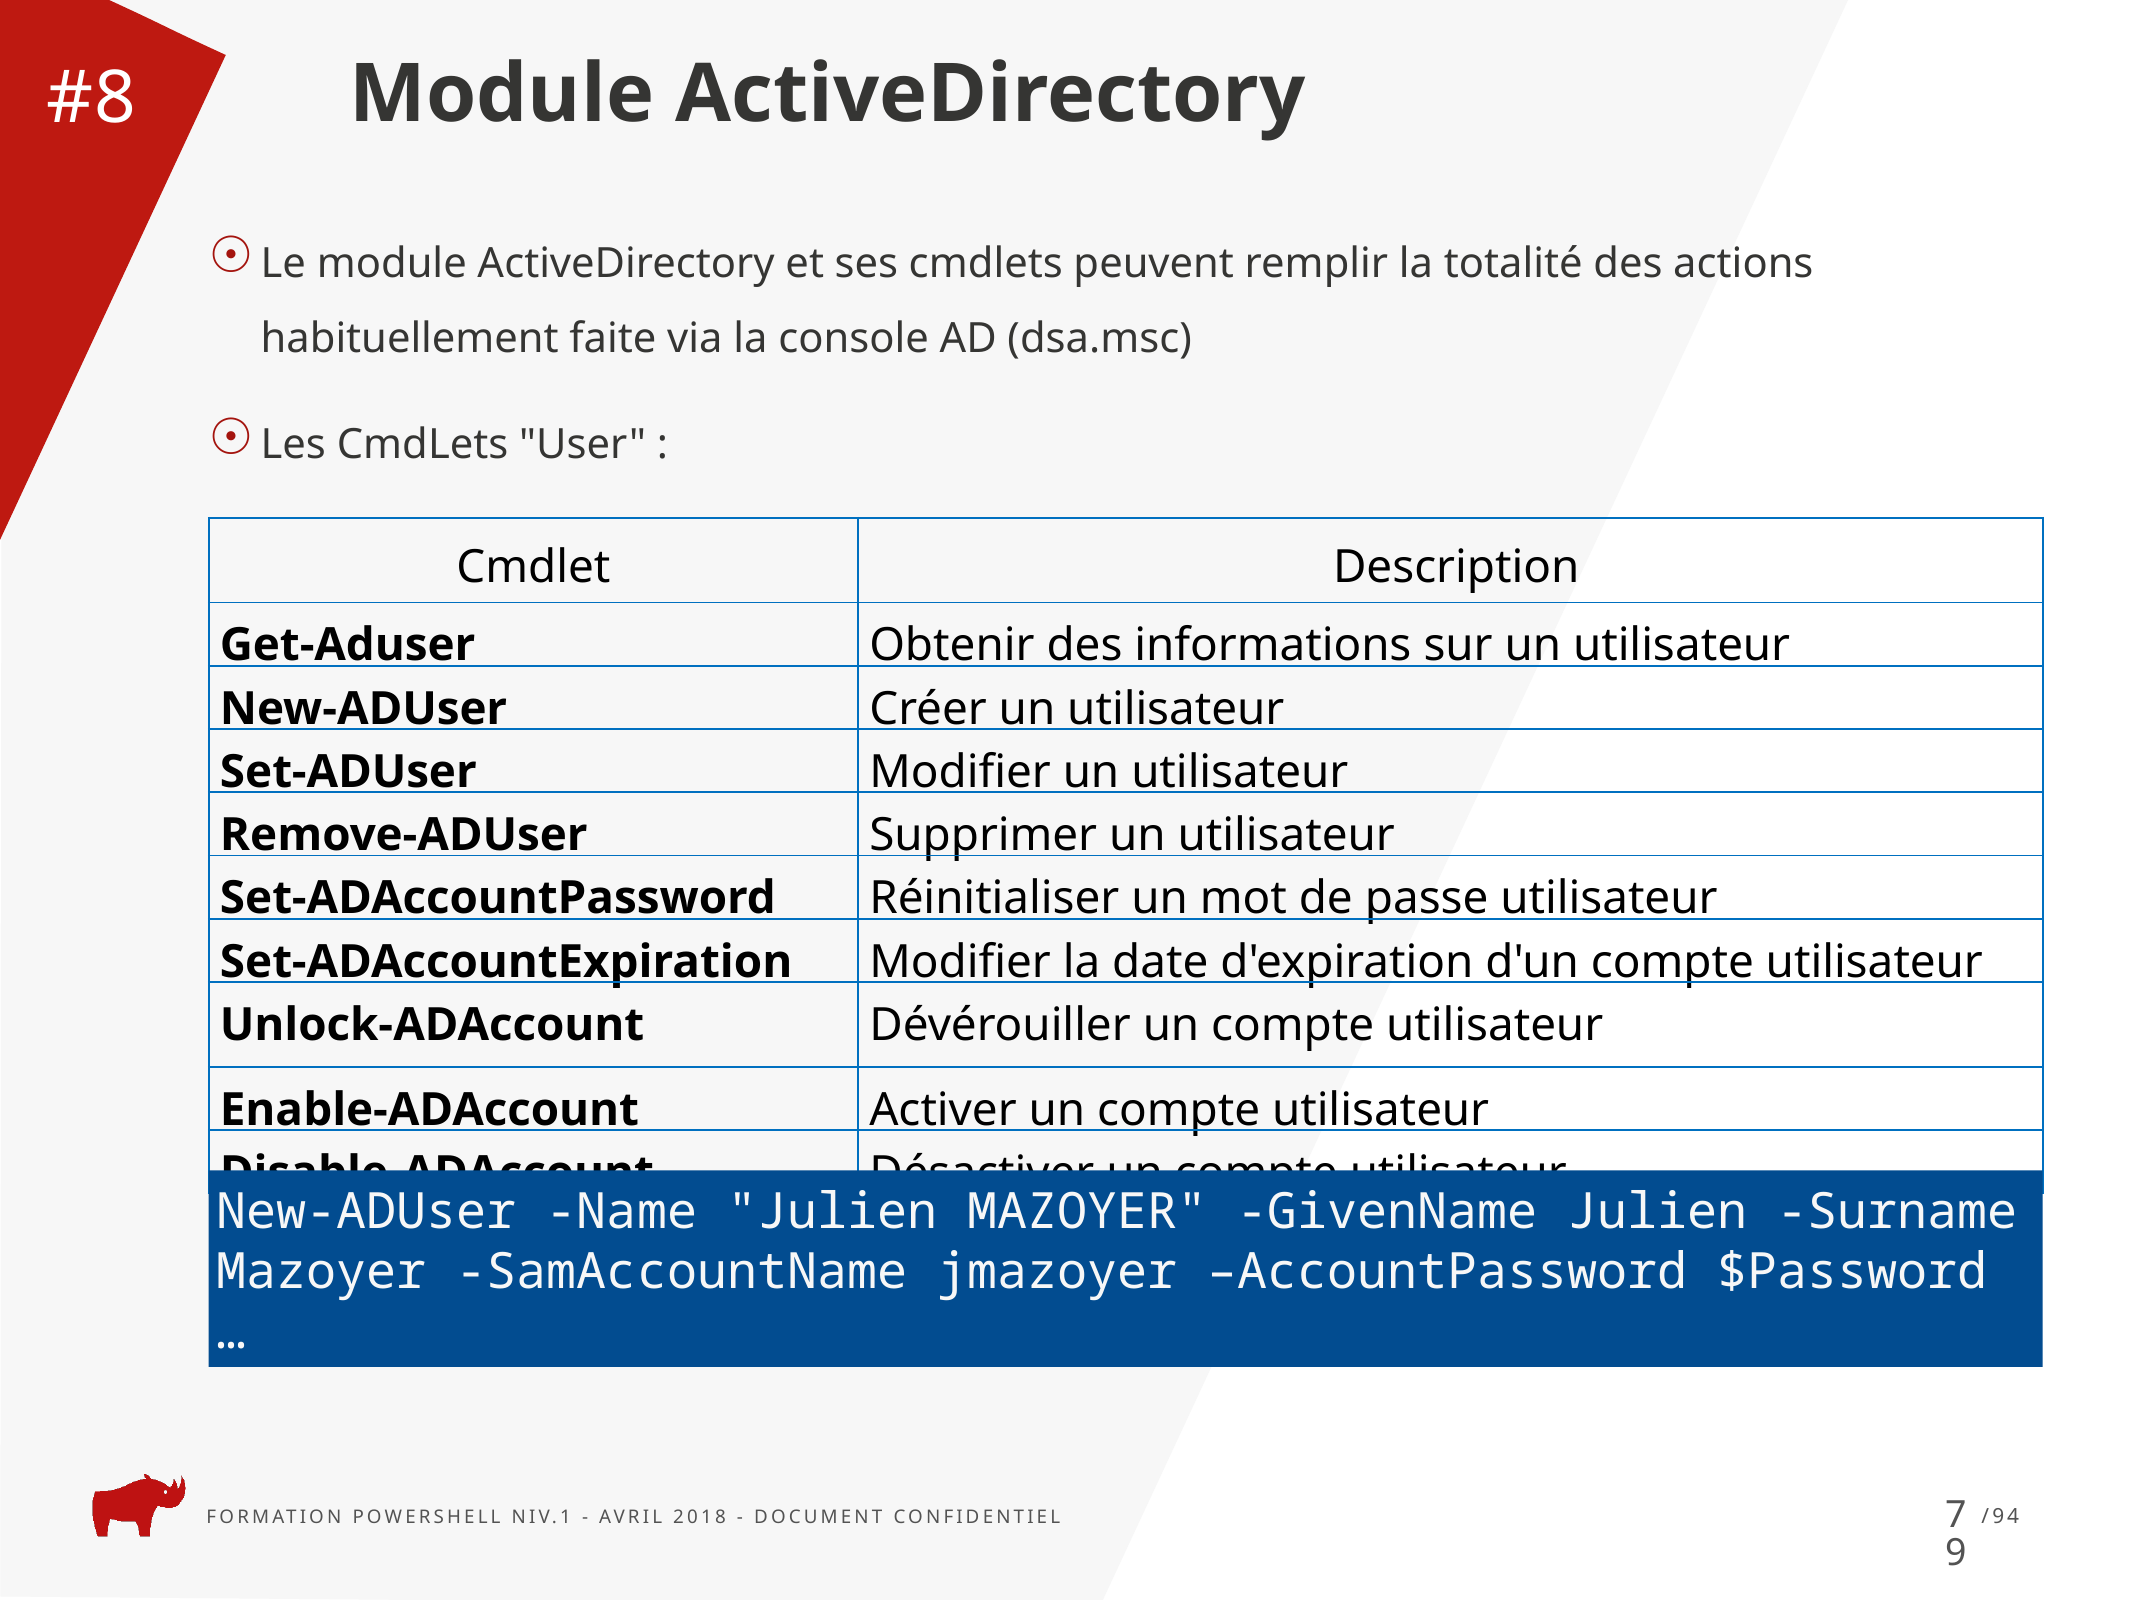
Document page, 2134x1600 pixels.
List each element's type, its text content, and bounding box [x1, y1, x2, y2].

table_cell Modifier la date d'expiration d'un compte utilisateur [859, 920, 2042, 981]
table_cell Set-ADUser [210, 730, 857, 791]
text_box New-ADUser -Name "Julien MAZOYER" -GivenName Julien -Surname Mazoyer -SamAccountName jmazoyer –AccountPassword $Password … [208, 1170, 2043, 1367]
title Module ActiveDirectory [340, 0, 2134, 147]
table_cell Désactiver un compte utilisateur [859, 1131, 2042, 1170]
table_cell New-ADUser [210, 667, 857, 728]
table_cell Disable-ADAccount [210, 1131, 857, 1170]
text_box Le module ActiveDirectory et ses cmdlets peuvent remplir la totalité des actions habituellement faite via la console AD (dsa.msc) Les CmdLets "User" : [208, 211, 2090, 1340]
table_header Description [859, 519, 2042, 602]
table_cell Supprimer un utilisateur [859, 793, 2042, 855]
table_cell Enable-ADAccount [210, 1068, 857, 1129]
table_cell Obtenir des informations sur un utilisateur [859, 603, 2042, 665]
table_cell Set-ADAccountExpiration [210, 920, 857, 981]
table_cell Activer un compte utilisateur [859, 1068, 2042, 1129]
text_box #8 [38, 40, 145, 145]
table_cell Créer un utilisateur [859, 667, 2042, 728]
table_cell Remove-ADUser [210, 793, 857, 855]
table_cell Réinitialiser un mot de passe utilisateur [859, 856, 2042, 918]
picture [44, 1440, 230, 1572]
table_cell Unlock-ADAccount [210, 983, 857, 1066]
table_cell Modifier un utilisateur [859, 730, 2042, 791]
table_cell Dévérouiller un compte utilisateur [859, 983, 2042, 1066]
table_cell Set-ADAccountPassword [210, 856, 857, 918]
table_header Cmdlet [210, 519, 857, 602]
slide_number 79 [1936, 1481, 1979, 1538]
table_cell Get-Aduser [210, 603, 857, 665]
